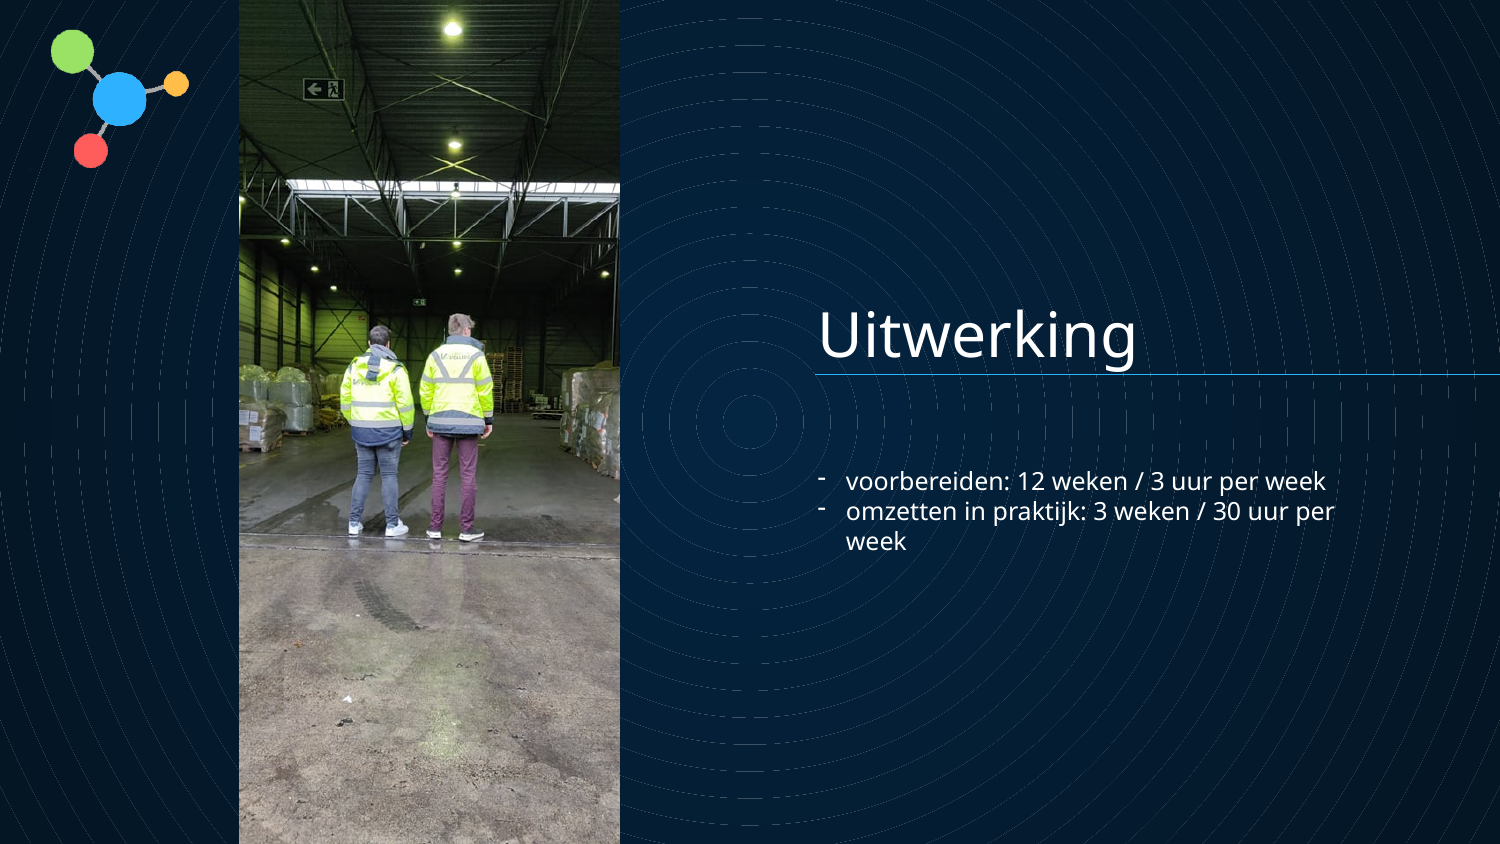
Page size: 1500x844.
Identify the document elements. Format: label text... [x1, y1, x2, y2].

subtitle voorbereiden: 12 weken / 3 uur per week omzetten in praktijk: 3 weken / 30 uur per week [802, 450, 1370, 684]
picture [0, 0, 620, 844]
title Uitwerking [802, 285, 1382, 385]
